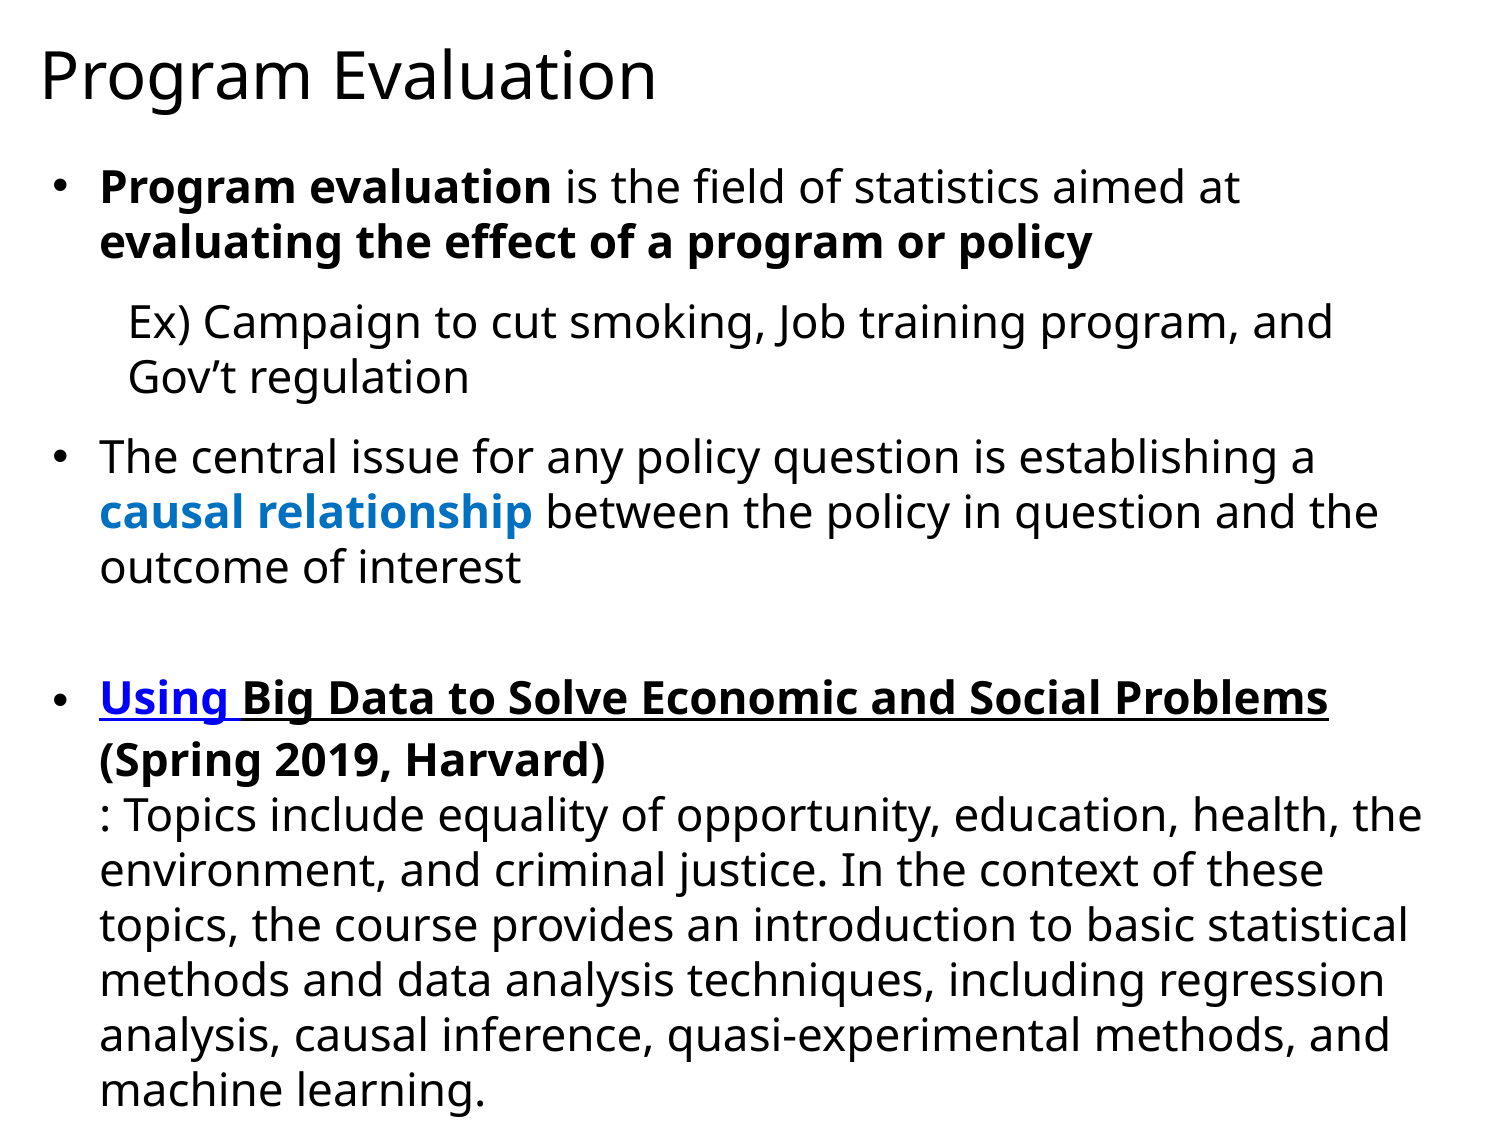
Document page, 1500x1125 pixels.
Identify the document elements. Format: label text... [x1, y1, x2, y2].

list Program Evaluation [24, 24, 1313, 100]
text_box Program evaluation is the field of statistics aimed at evaluating the effect of a program or policy Ex) Campaign to cut smoking, Job training program, and Gov’t regulation The central issue for any policy question is establishing a causal relationship between the policy in question and the outcome of interest Using Big Data to Solve Economic and Social Problems (Spring 2019, Harvard) : Topics include equality of opportunity, education, health, the environment, and criminal justice. In the context of these topics, the course provides an introduction to basic statistical methods and data analysis techniques, including regression analysis, causal inference, quasi-experimental methods, and machine learning. [37, 149, 1463, 788]
